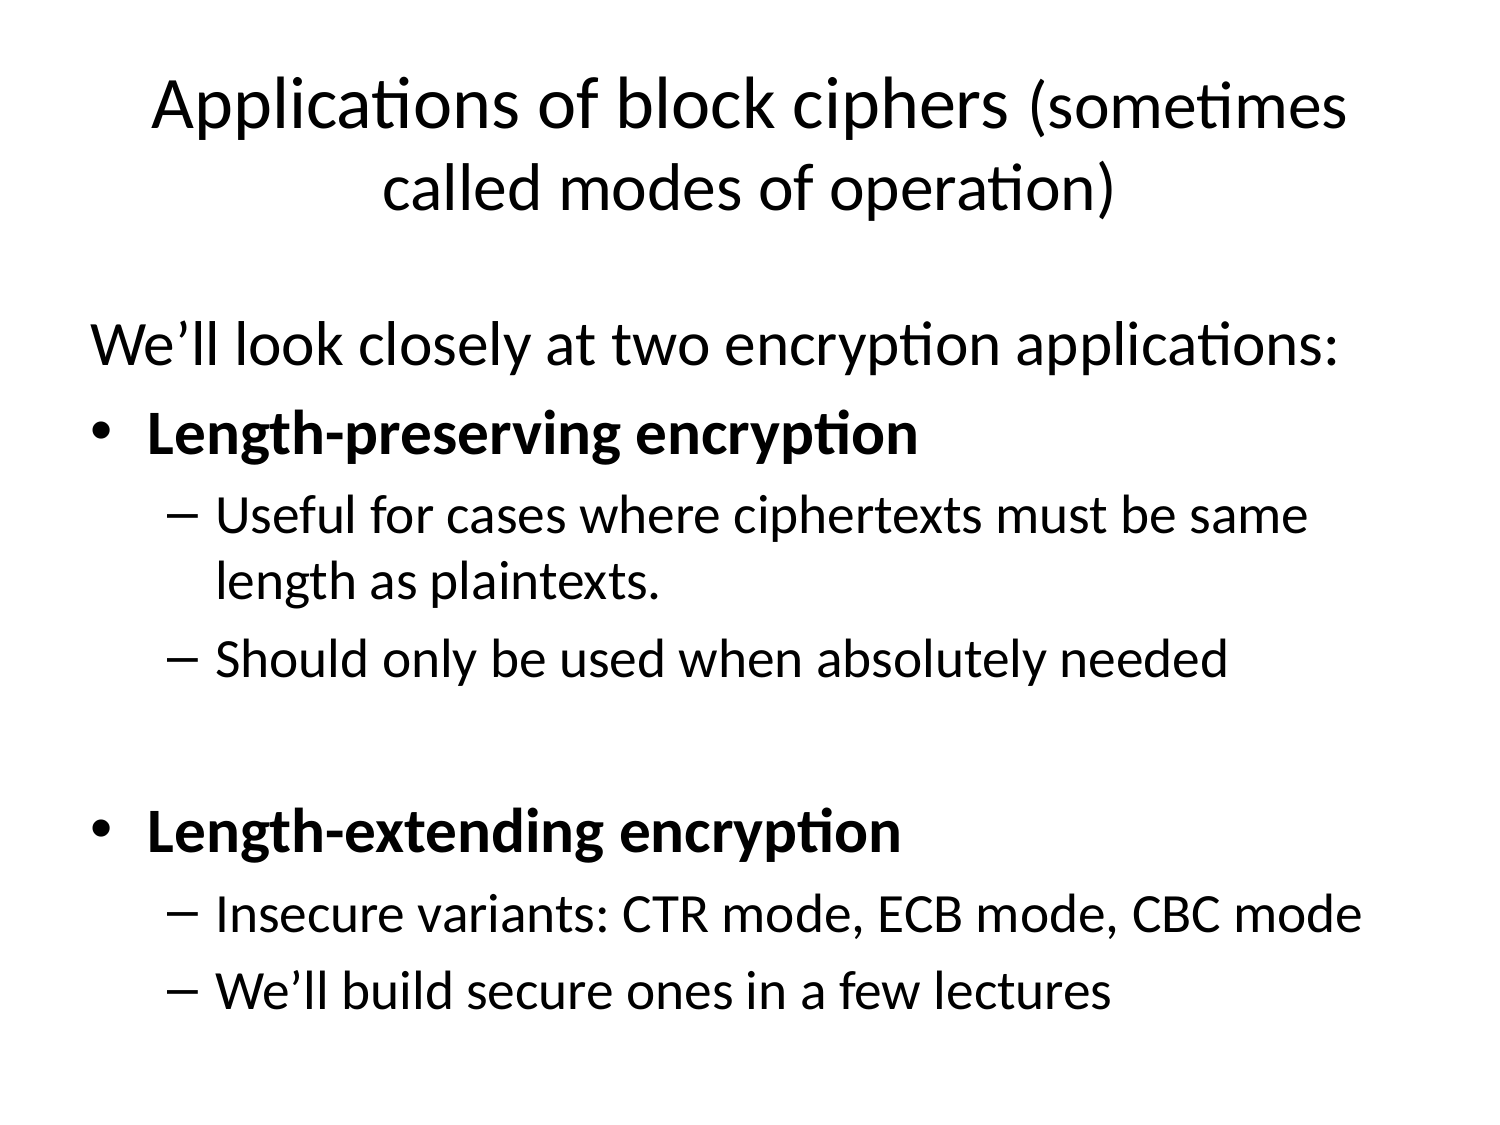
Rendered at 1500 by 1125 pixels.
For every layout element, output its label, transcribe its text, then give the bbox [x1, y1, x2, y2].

title Applications of block ciphers (sometimes called modes of operation) [75, 45, 1425, 233]
list We’ll look closely at two encryption applications: Length-preserving encryption Useful for cases where ciphertexts must be same length as plaintexts. Should only be used when absolutely needed Length-extending encryption Insecure variants: CTR mode, ECB mode, CBC mode We’ll build secure ones in a few lectures [75, 295, 1425, 1038]
